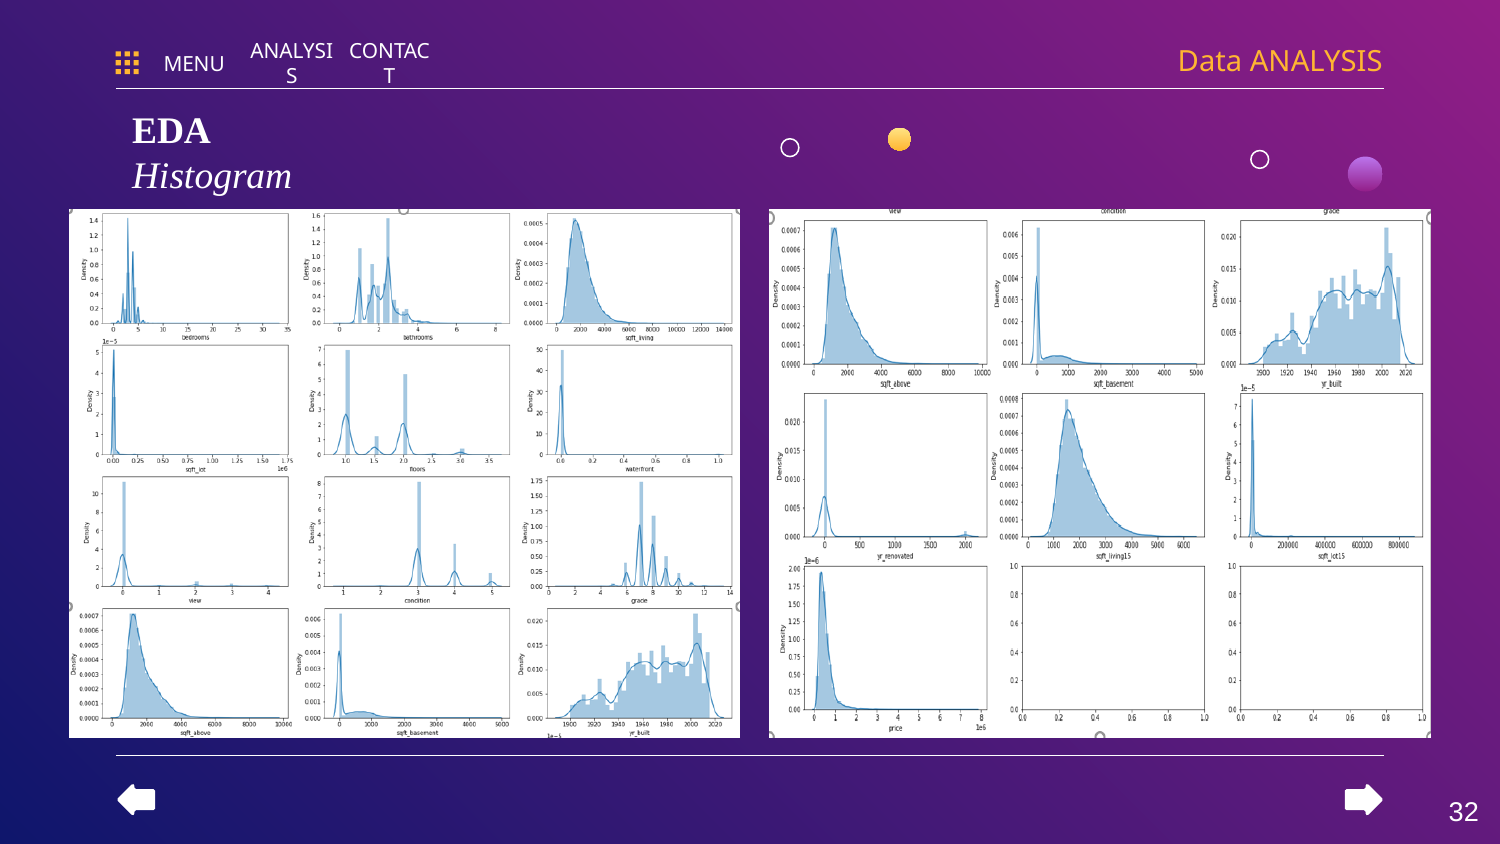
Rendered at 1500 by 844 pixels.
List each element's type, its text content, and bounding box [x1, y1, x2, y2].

text_box [109, 45, 145, 81]
picture [69, 209, 741, 738]
text_box Data ANALYSIS [1158, 34, 1383, 85]
slide_number ‹#› [1403, 779, 1494, 844]
text_box [117, 784, 156, 816]
text_box MENU [151, 45, 237, 81]
text_box CONTACT [346, 45, 433, 81]
text_box [888, 127, 912, 151]
picture [769, 209, 1431, 738]
text_box [1347, 156, 1383, 192]
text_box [115, 50, 139, 75]
text_box ANALYSIS [248, 45, 335, 81]
title EDA Histogram [117, 90, 750, 224]
text_box [1344, 784, 1383, 816]
